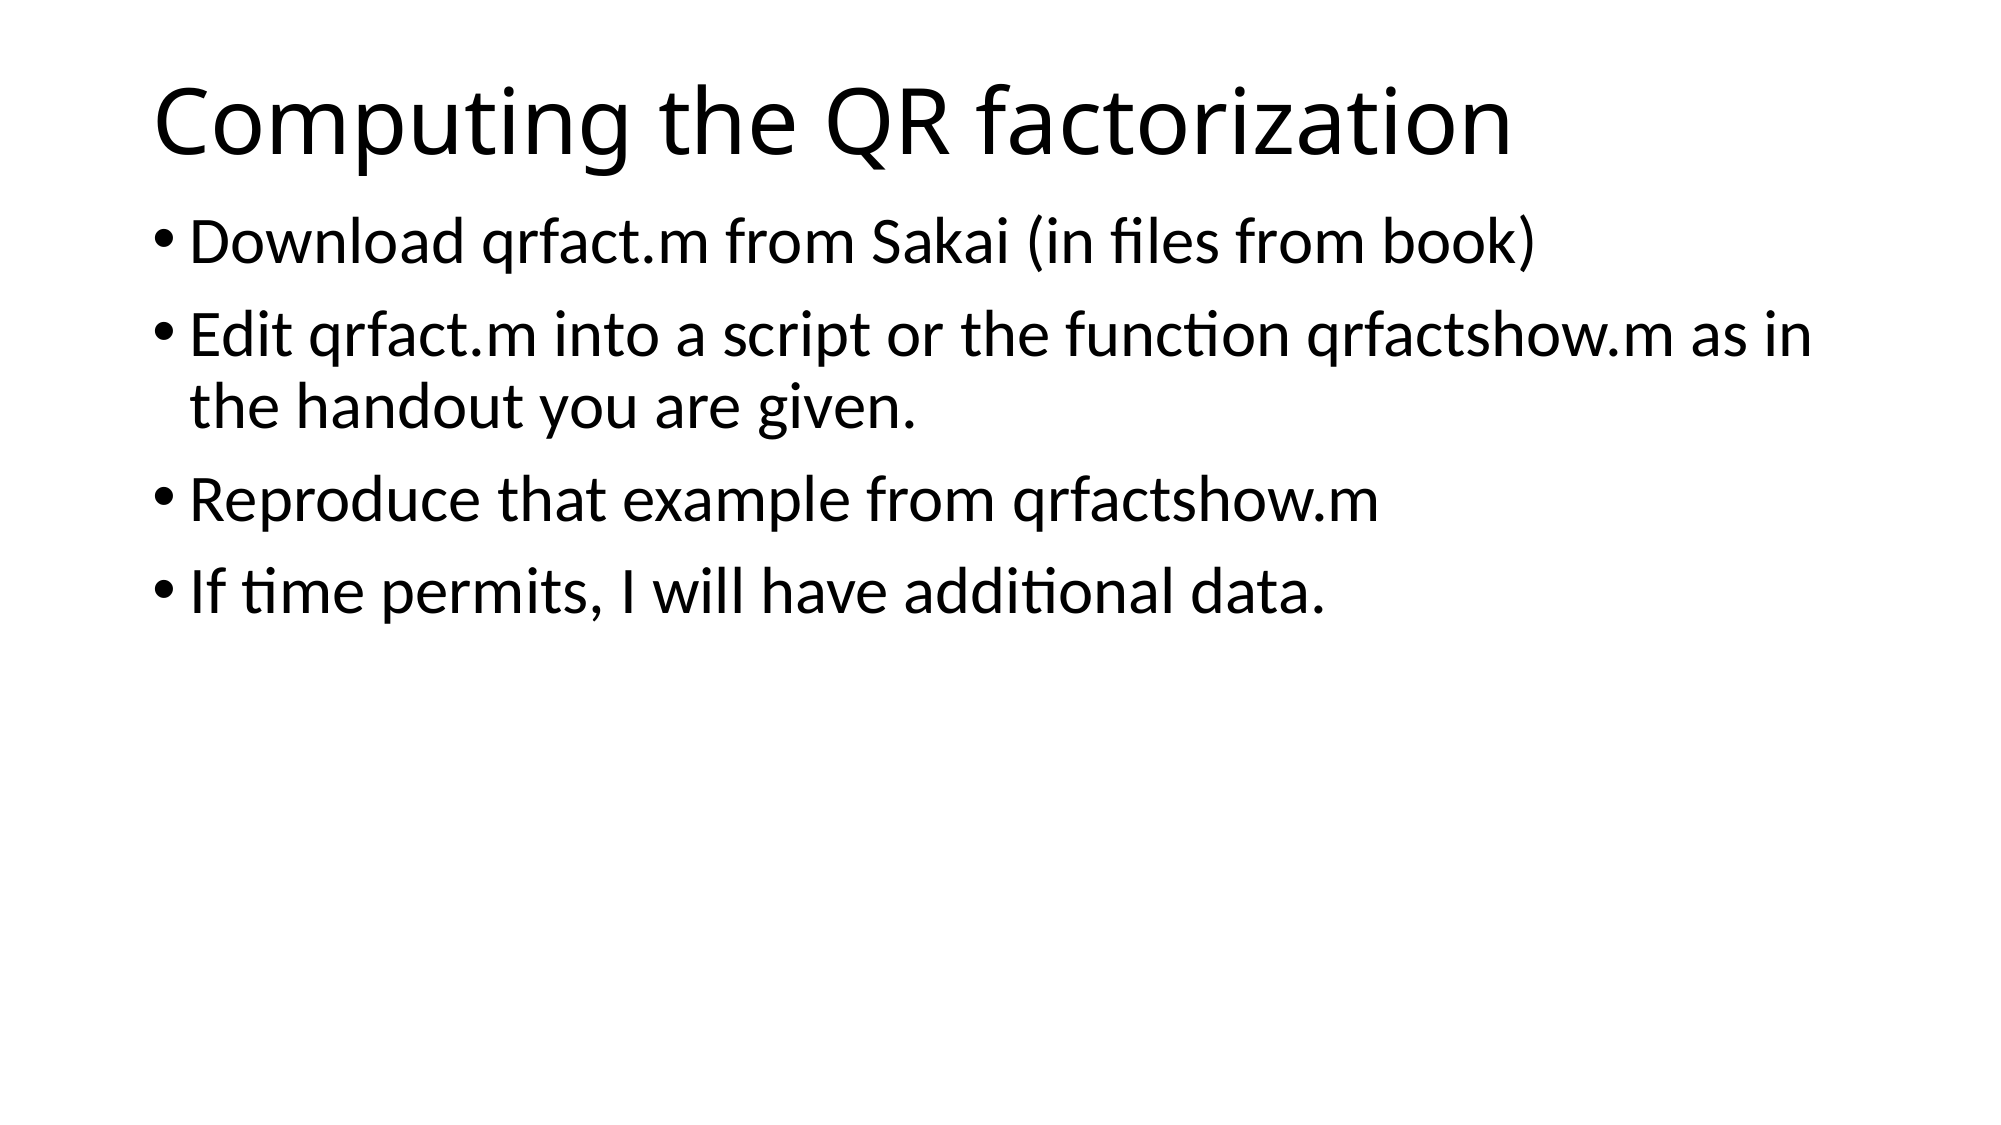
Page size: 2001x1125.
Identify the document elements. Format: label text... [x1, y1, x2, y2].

list Download qrfact.m from Sakai (in files from book) Edit qrfact.m into a script or the function qrfactshow.m as in the handout you are given. Reproduce that example from qrfactshow.m If time permits, I will have additional data. [137, 198, 1934, 982]
title Computing the QR factorization [137, 51, 1863, 198]
